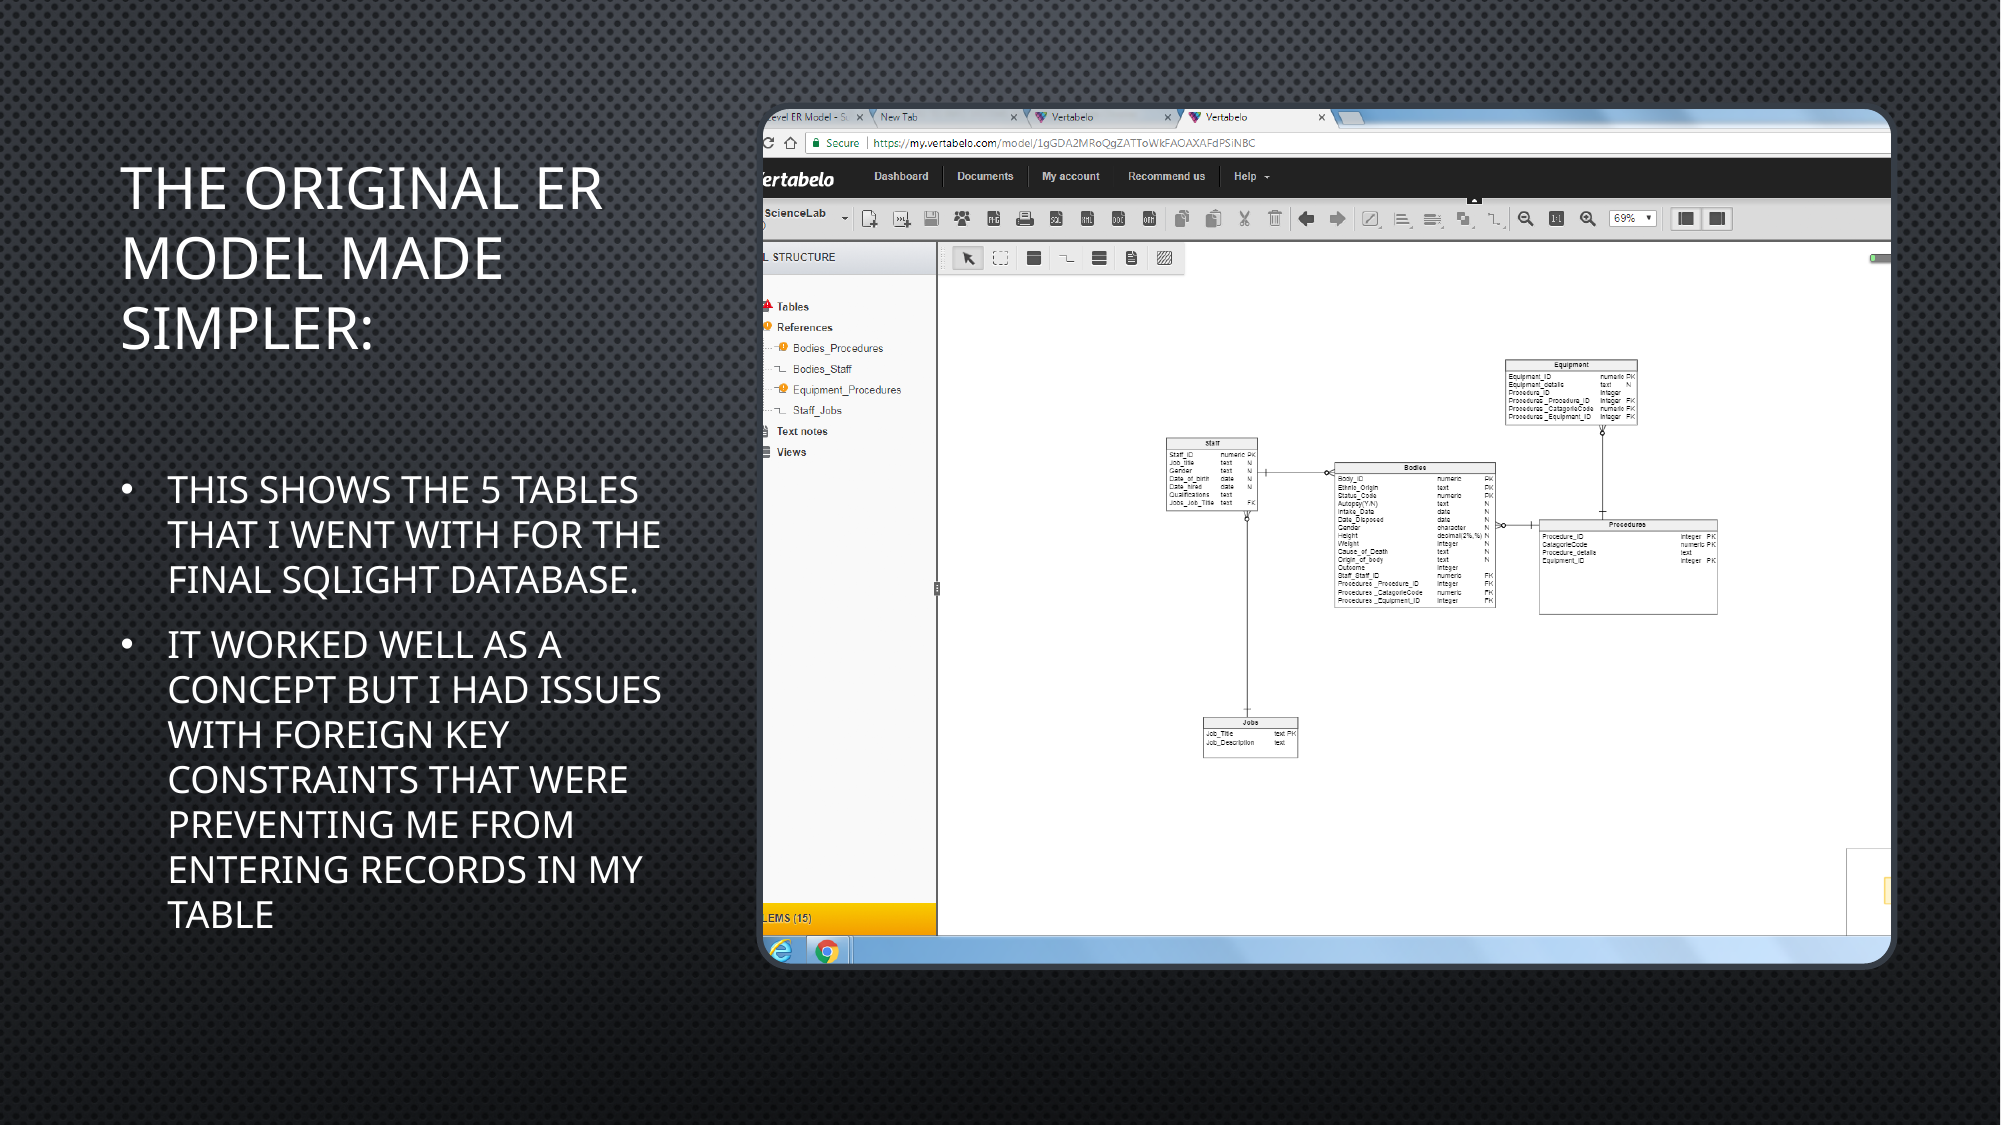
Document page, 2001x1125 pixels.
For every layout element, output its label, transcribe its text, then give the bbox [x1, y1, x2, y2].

picture [759, 105, 1895, 967]
list This shows the 5 tables that I went with for the final SQLight database. It worked well as a concept but I had issues with foreign key constraints that were preventing me from entering records in my table [105, 437, 704, 966]
title The original ER model made simpler: [105, 99, 704, 413]
